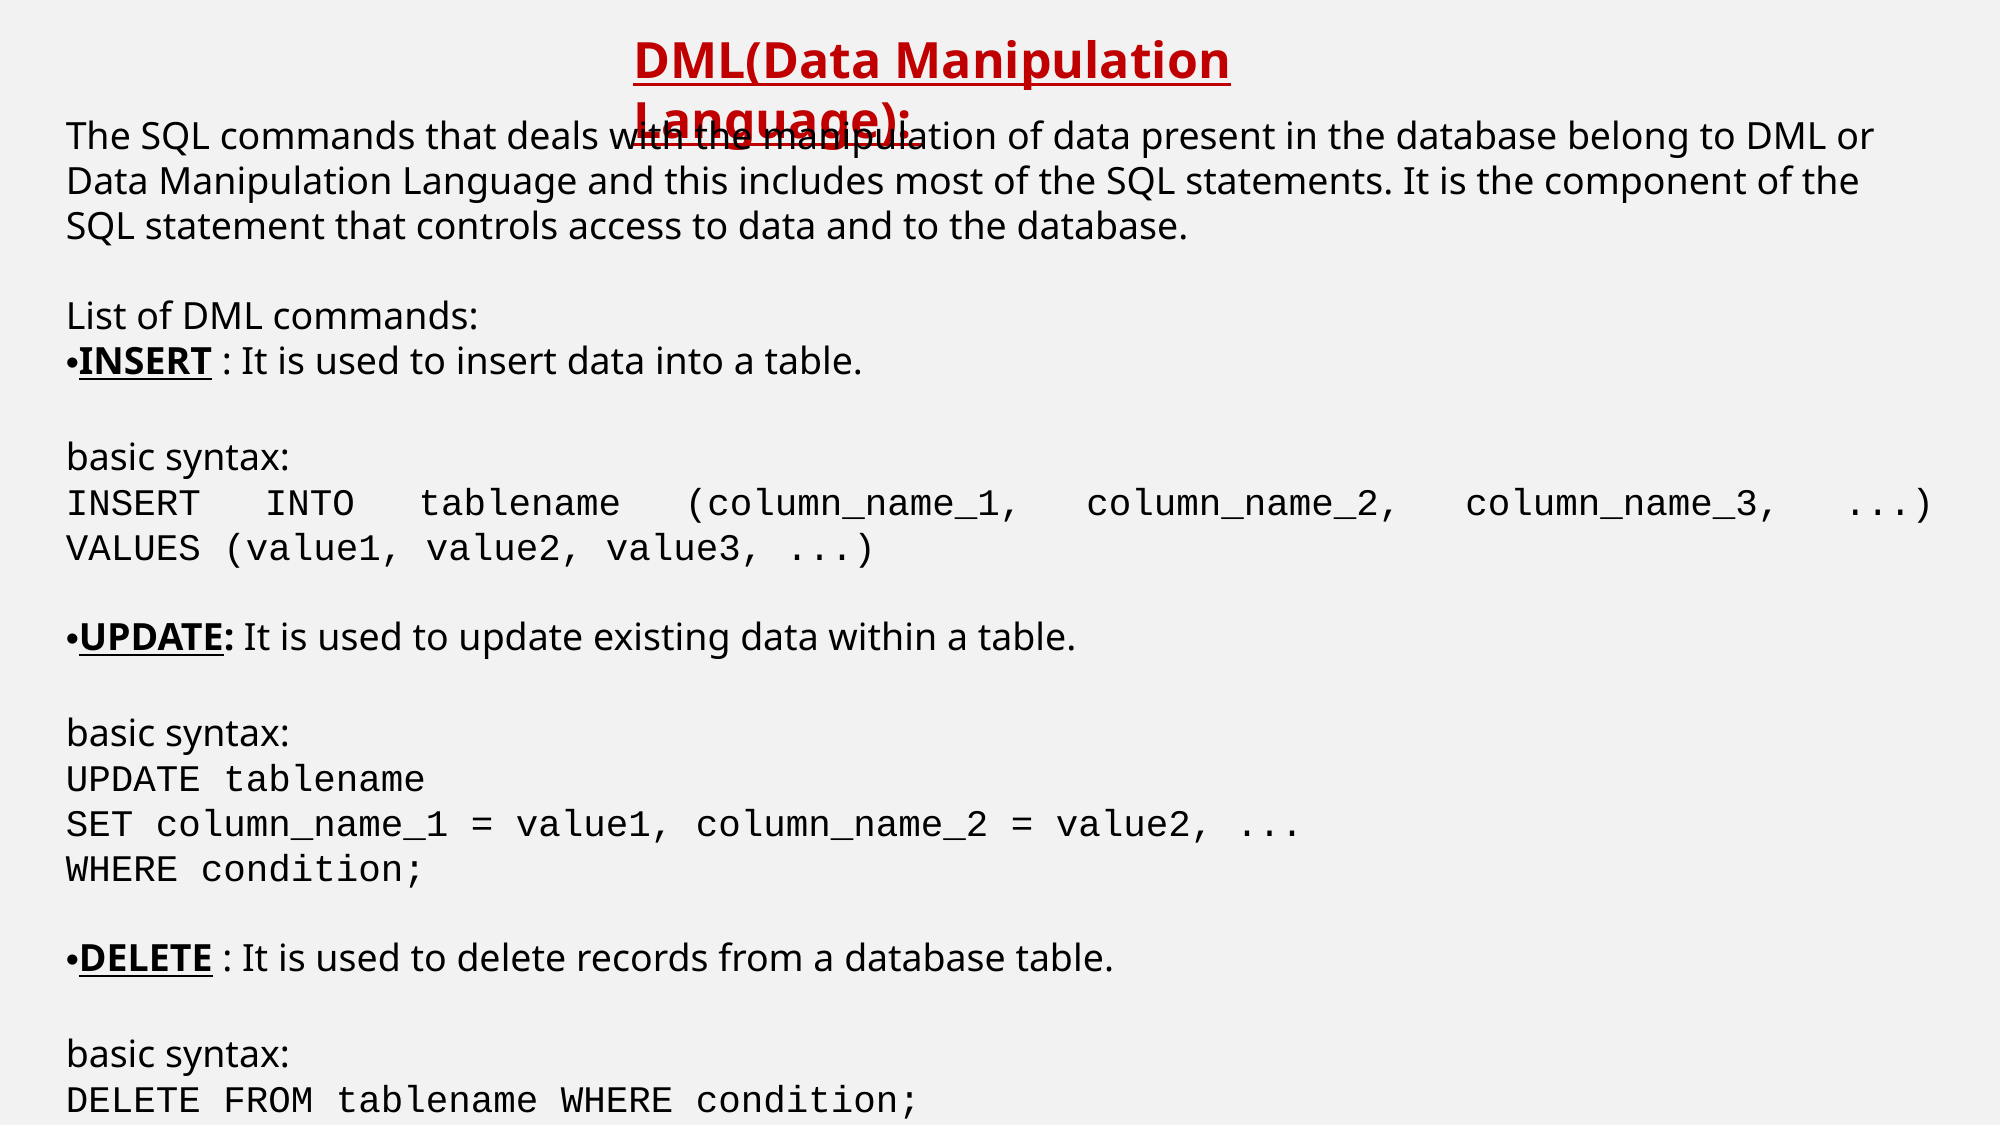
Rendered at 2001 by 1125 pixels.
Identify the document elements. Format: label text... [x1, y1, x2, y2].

text_box DML(Data Manipulation Language): [618, 21, 1496, 104]
text_box The SQL commands that deals with the manipulation of data present in the database belong to DML or Data Manipulation Language and this includes most of the SQL statements. It is the component of the SQL statement that controls access to data and to the database. List of DML commands: INSERT : It is used to insert data into a table. basic syntax: INSERT INTO tablename (column_name_1, column_name_2, column_name_3, ...) VALUES (value1, value2, value3, ...) UPDATE: It is used to update existing data within a table. basic syntax: UPDATE tablename SET column_name_1 = value1, column_name_2 = value2, ... WHERE condition; DELETE : It is used to delete records from a database table. basic syntax: DELETE FROM tablename WHERE condition; [51, 104, 1949, 1125]
